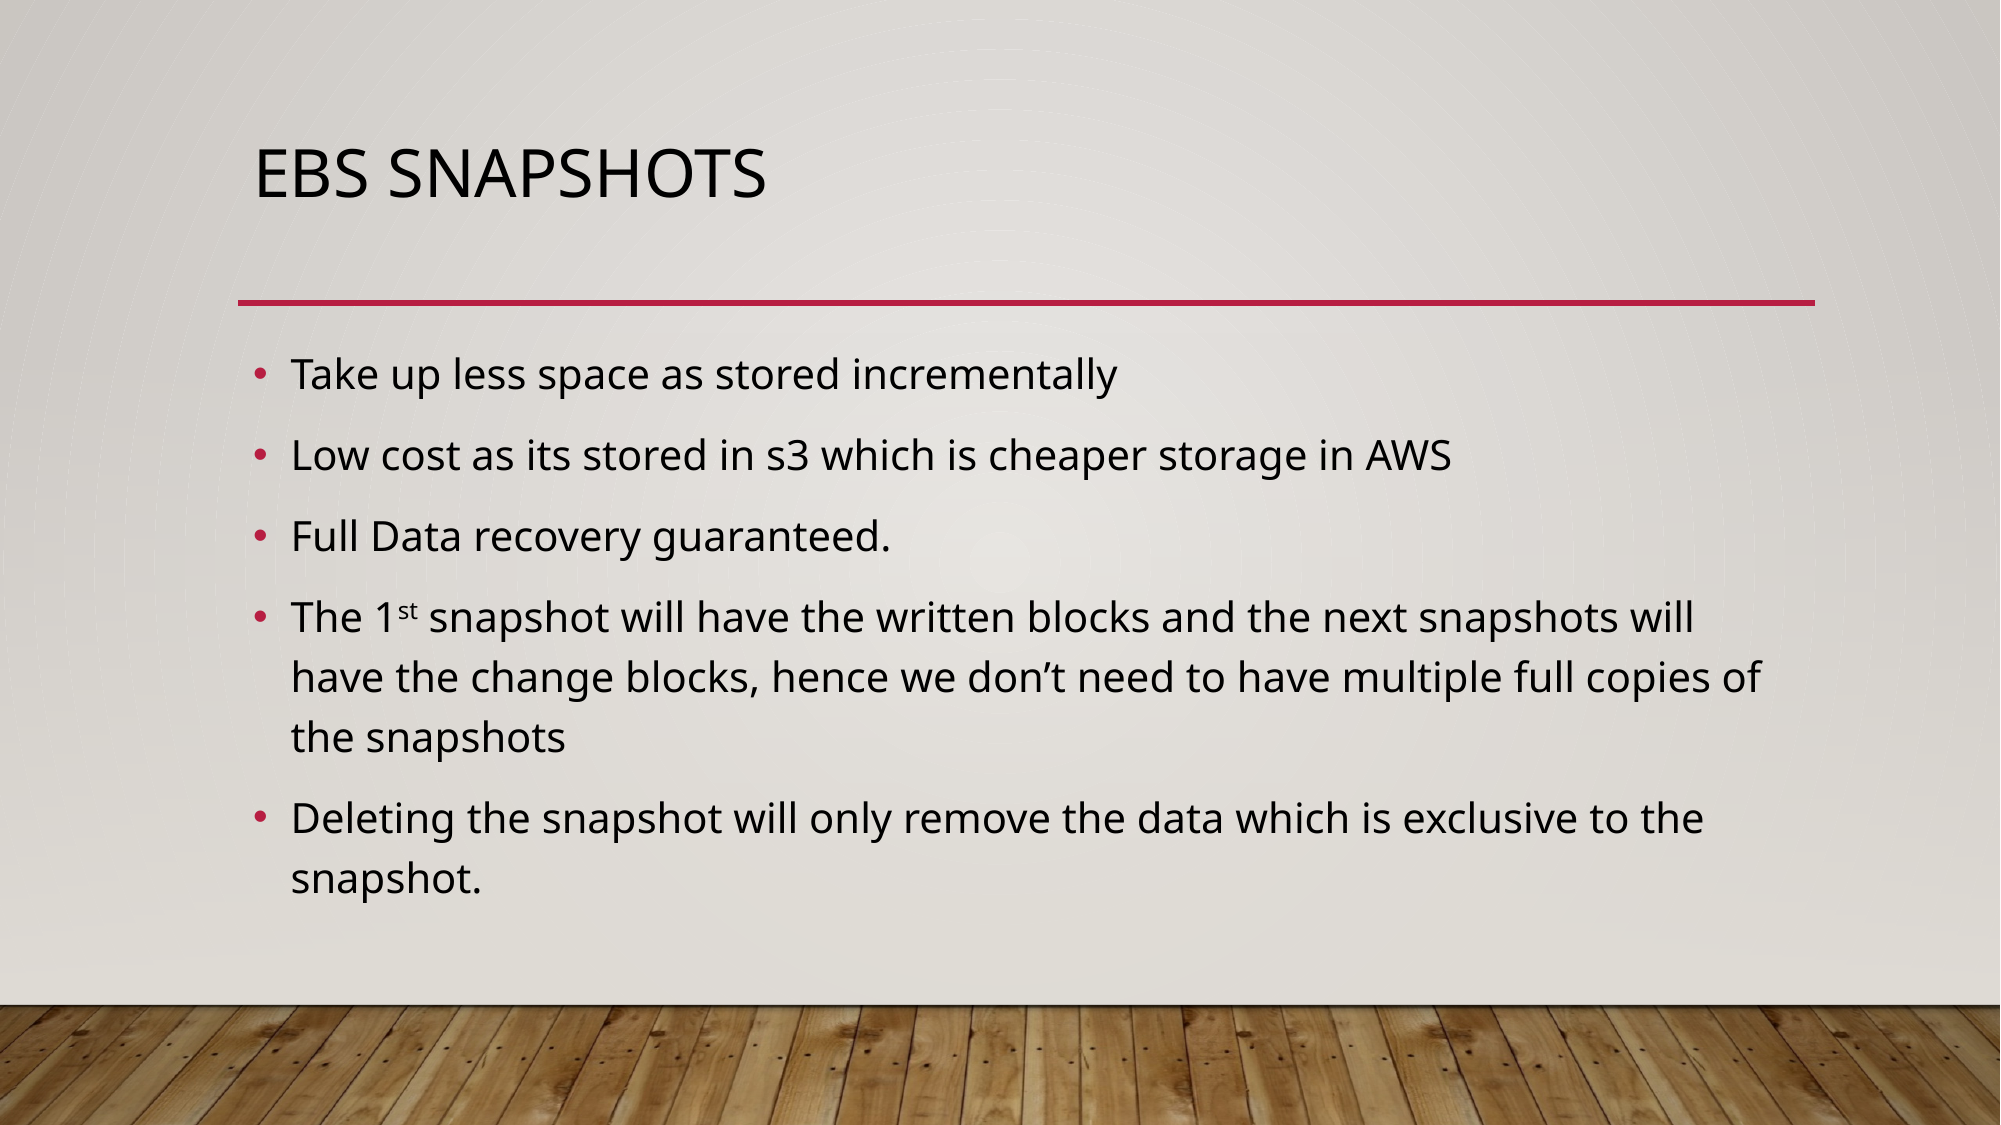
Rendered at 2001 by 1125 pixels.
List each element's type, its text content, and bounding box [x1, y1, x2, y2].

title EBS snapshots [238, 131, 1814, 305]
list Take up less space as stored incrementally Low cost as its stored in s3 which is cheaper storage in AWS Full Data recovery guaranteed. The 1st snapshot will have the written blocks and the next snapshots will have the change blocks, hence we don’t need to have multiple full copies of the snapshots Deleting the snapshot will only remove the data which is exclusive to the snapshot. [238, 330, 1814, 897]
picture [0, 1005, 2000, 1125]
